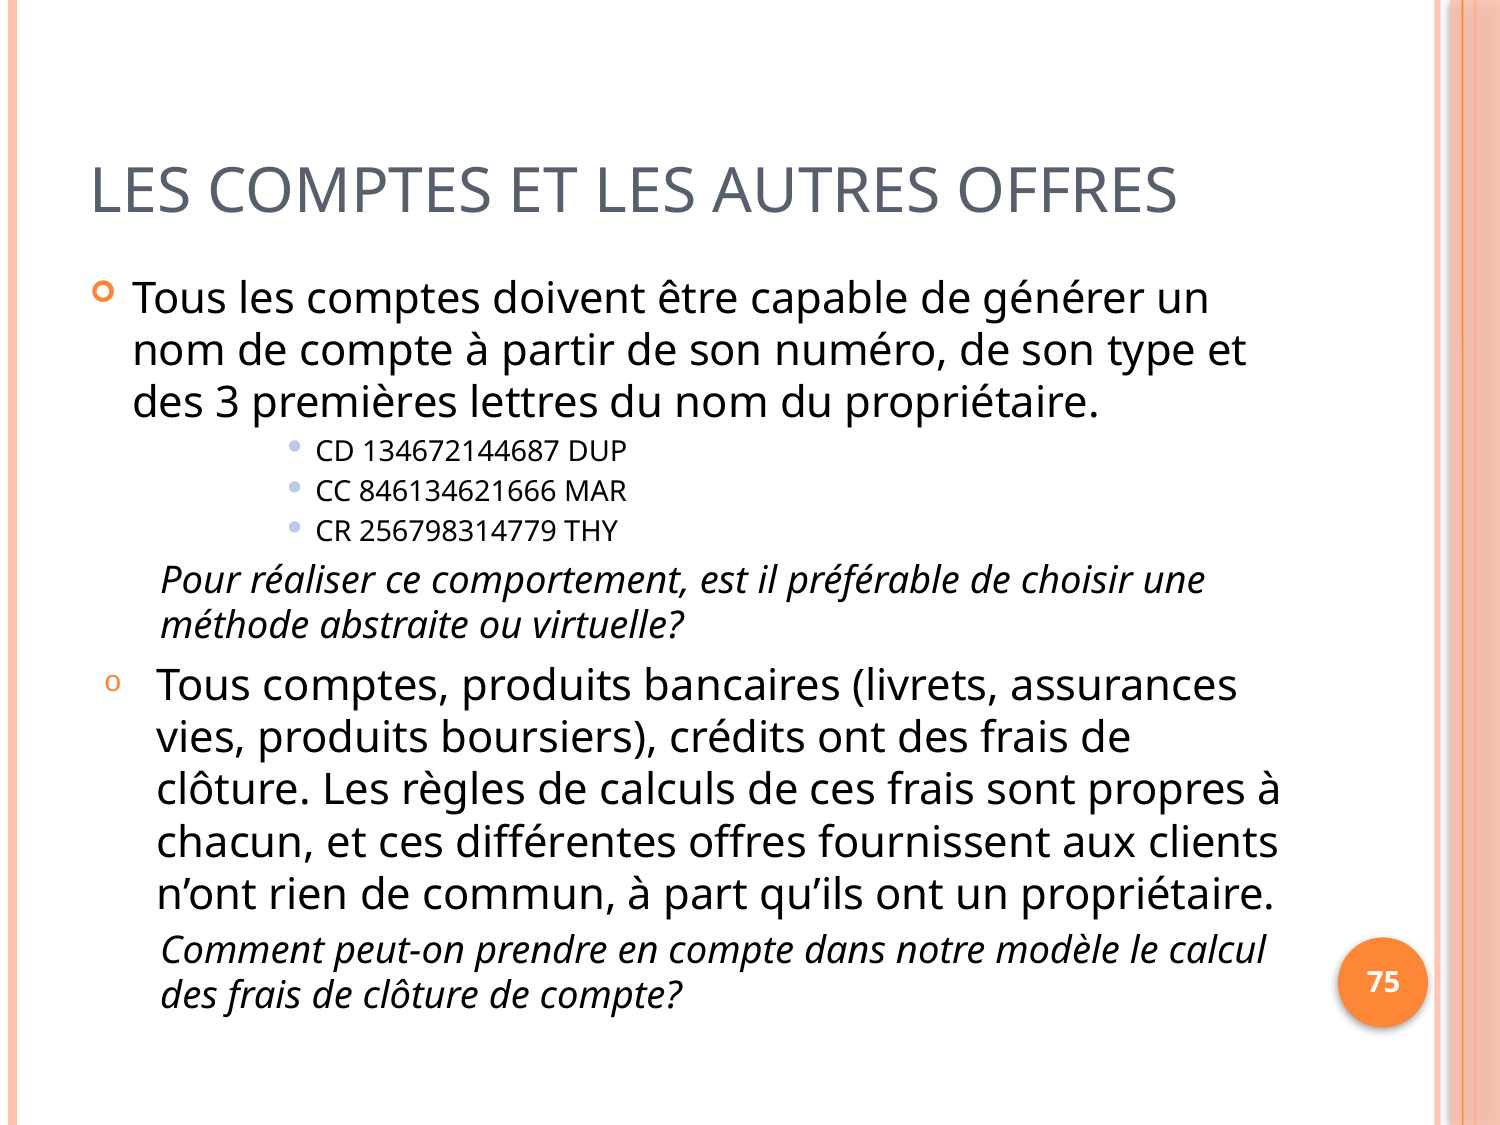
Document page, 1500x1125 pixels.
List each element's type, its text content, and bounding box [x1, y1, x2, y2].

title Les comptes et les autres offres [75, 45, 1300, 233]
slide_number 75 [1333, 940, 1434, 1027]
list Tous les comptes doivent être capable de générer un nom de compte à partir de son numéro, de son type et des 3 premières lettres du nom du propriétaire. CD 134672144687 DUP CC 846134621666 MAR CR 256798314779 THY Pour réaliser ce comportement, est il préférable de choisir une méthode abstraite ou virtuelle? Tous comptes, produits bancaires (livrets, assurances vies, produits boursiers), crédits ont des frais de clôture. Les règles de calculs de ces frais sont propres à chacun, et ces différentes offres fournissent aux clients n’ont rien de commun, à part qu’ils ont un propriétaire. Comment peut-on prendre en compte dans notre modèle le calcul des frais de clôture de compte? [75, 262, 1300, 1062]
